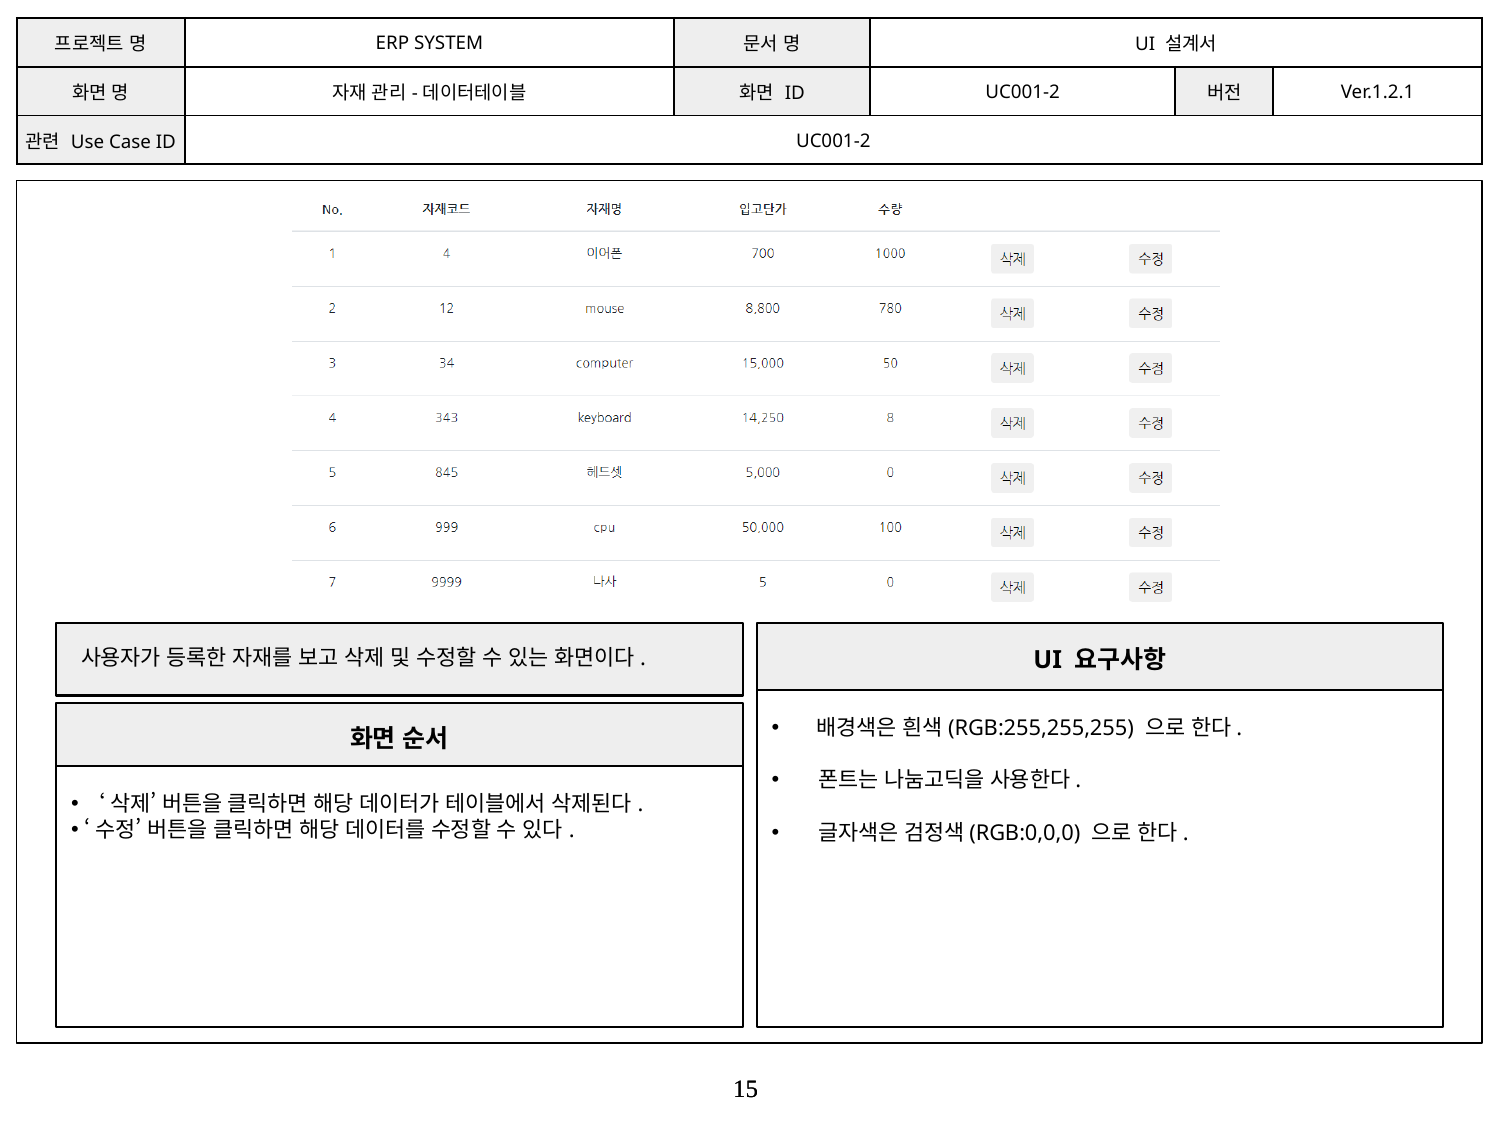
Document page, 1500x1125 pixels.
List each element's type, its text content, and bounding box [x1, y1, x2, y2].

table_header ERP SYSTEM [186, 19, 673, 66]
table_cell 버전 [1176, 68, 1272, 115]
table_cell UC001-2 [871, 68, 1174, 115]
table_cell 자재 관리-데이터테이블 [186, 68, 673, 115]
table_header 프로젝트 명 [18, 19, 184, 66]
table_cell 화면 명 [18, 68, 184, 115]
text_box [56, 702, 743, 1028]
table_cell Ver.1.2.1 [1274, 68, 1481, 115]
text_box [756, 623, 1444, 1028]
text_box 사용자가 등록한 자재를 보고 삭제 및 수정할 수 있는 화면이다. [56, 623, 743, 696]
table_header UI 설계서 [871, 19, 1481, 66]
table_cell UC001-2 [186, 116, 1481, 163]
picture [286, 188, 1228, 617]
table_cell 화면 ID [675, 68, 869, 115]
table_cell 관련 Use Case ID [18, 116, 184, 163]
table_header 문서 명 [675, 19, 869, 66]
